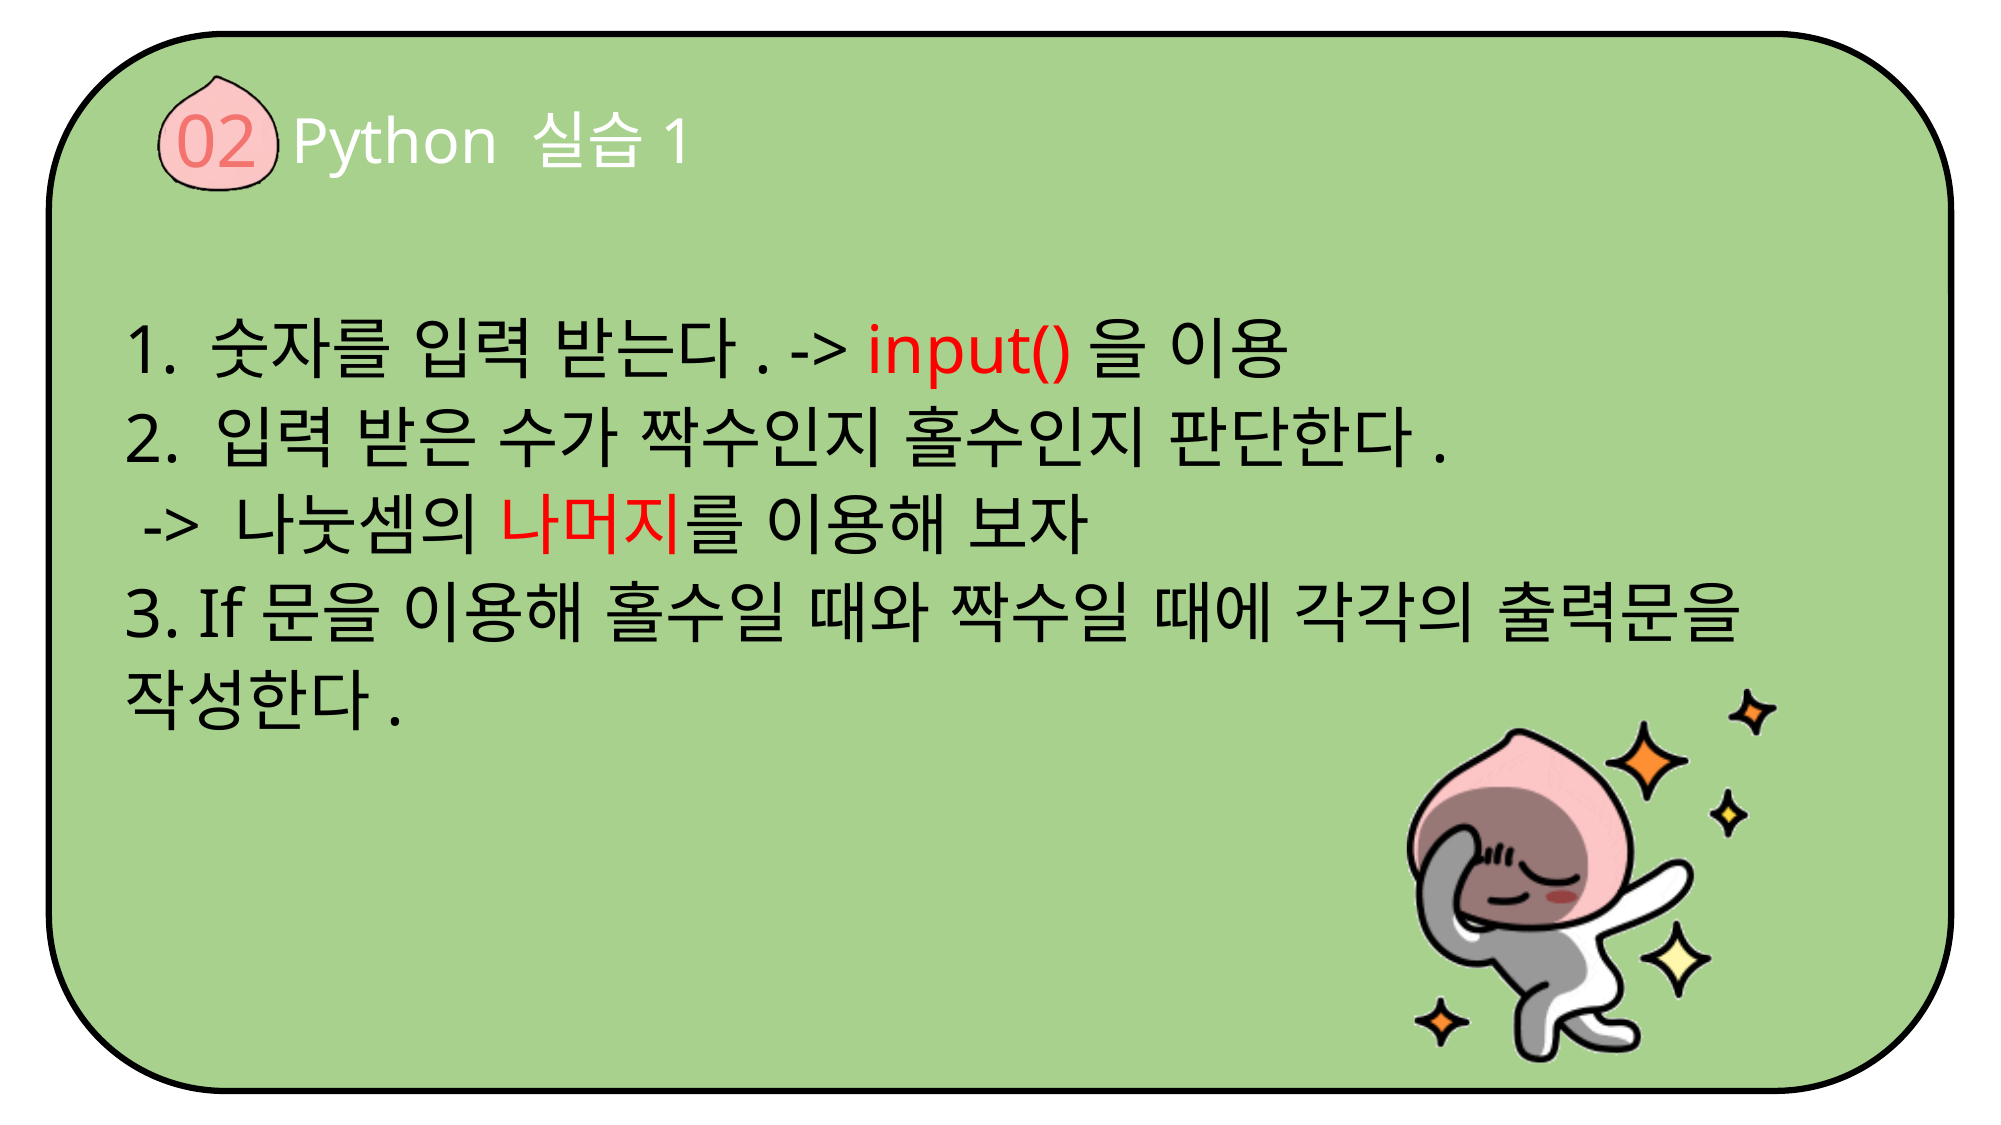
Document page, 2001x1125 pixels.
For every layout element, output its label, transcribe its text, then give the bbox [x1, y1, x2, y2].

text_box 숫자를 입력 받는다. -> input()을 이용 2. 입력 받은 수가 짝수인지 홀수인지 판단한다. -> 나눗셈의 나머지를 이용해 보자 3. If문을 이용해 홀수일 때와 짝수일 때에 각각의 출력문을 작성한다. [110, 292, 1933, 747]
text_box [149, 70, 1107, 194]
text_box [47, 32, 1953, 1093]
picture [1338, 618, 1811, 1091]
